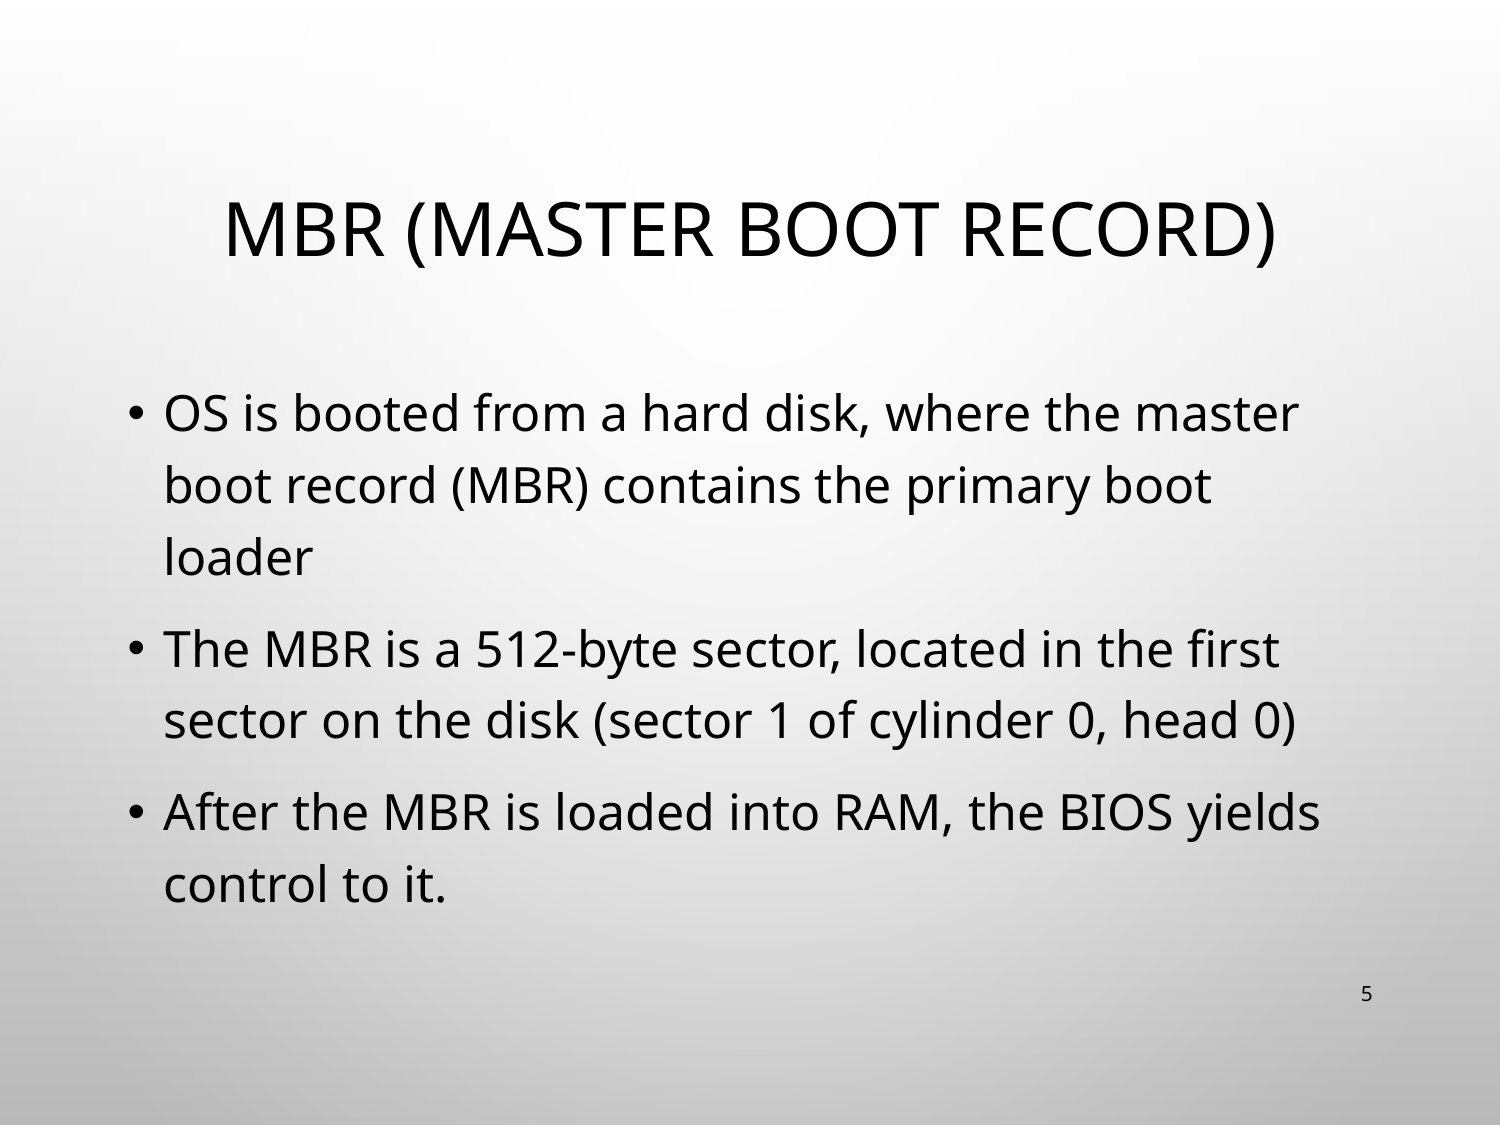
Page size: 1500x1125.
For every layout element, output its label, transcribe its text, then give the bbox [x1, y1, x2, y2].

title MBR (Master Boot Record) [112, 101, 1388, 362]
list OS is booted from a hard disk, where the master boot record (MBR) contains the primary boot loader The MBR is a 512-byte sector, located in the first sector on the disk (sector 1 of cylinder 0, head 0) After the MBR is loaded into RAM, the BIOS yields control to it. [112, 362, 1388, 925]
slide_number 5 [1293, 965, 1388, 1025]
picture [0, 0, 1500, 1125]
